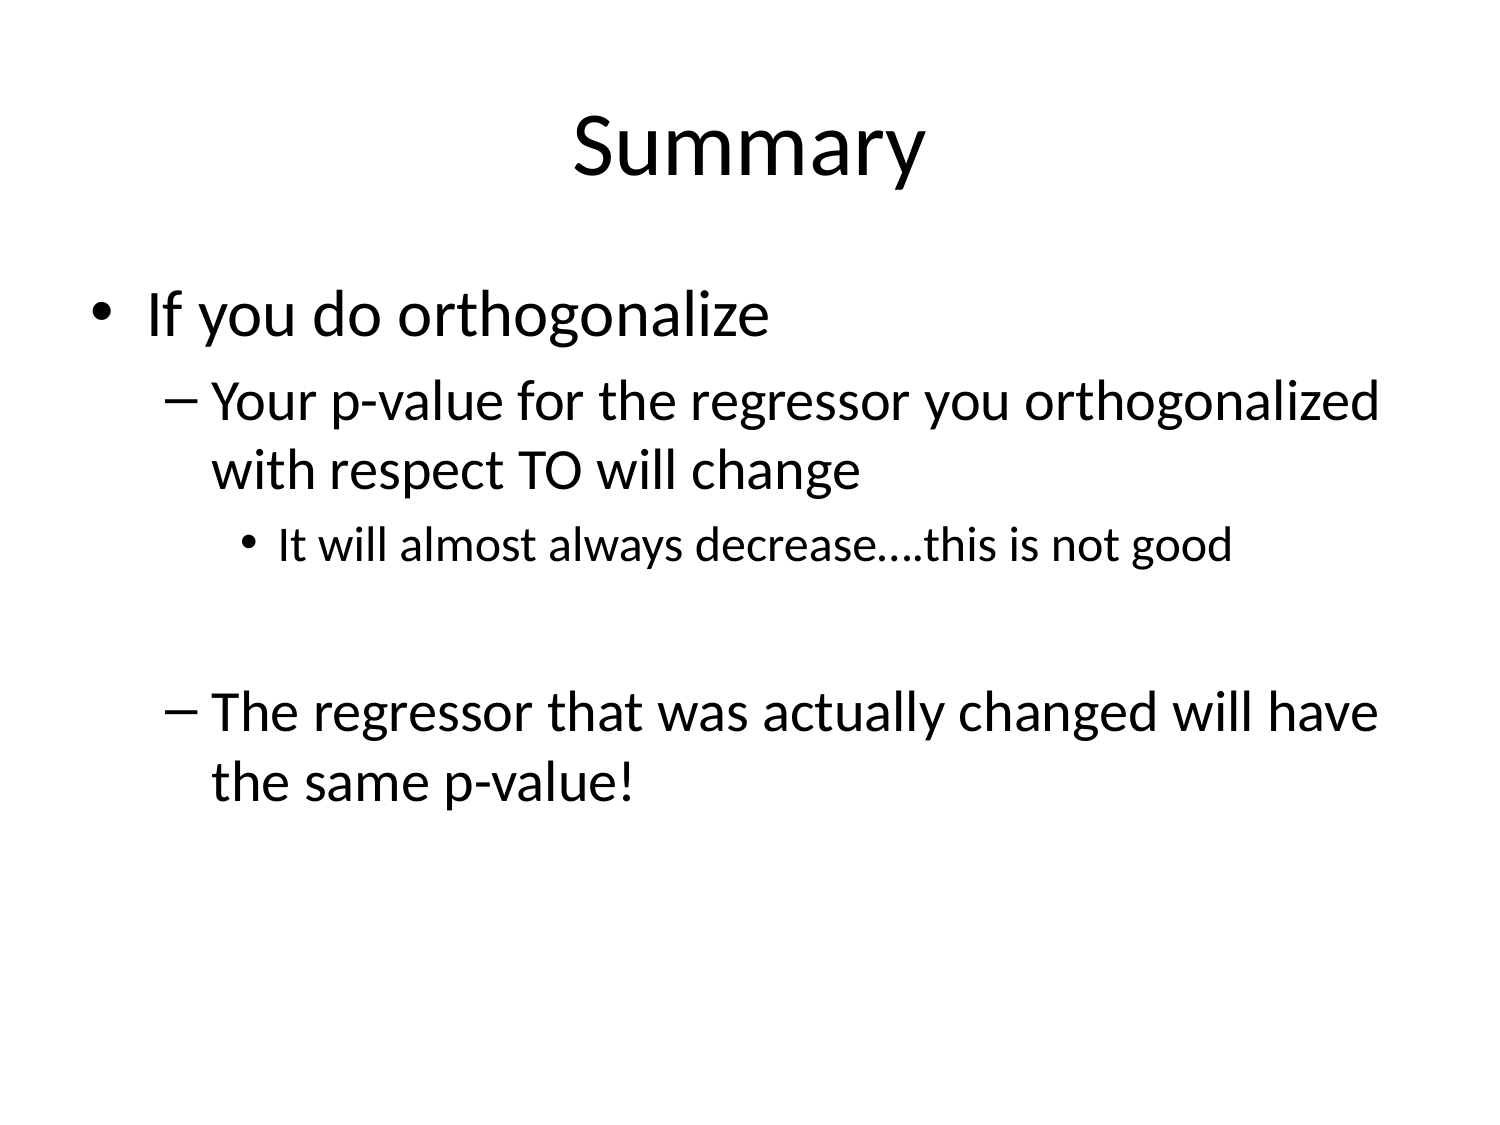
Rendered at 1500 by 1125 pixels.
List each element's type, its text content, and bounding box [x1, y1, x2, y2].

list If you do orthogonalize Your p-value for the regressor you orthogonalized with respect TO will change It will almost always decrease….this is not good The regressor that was actually changed will have the same p-value! [75, 262, 1425, 1005]
title Summary [75, 45, 1425, 233]
